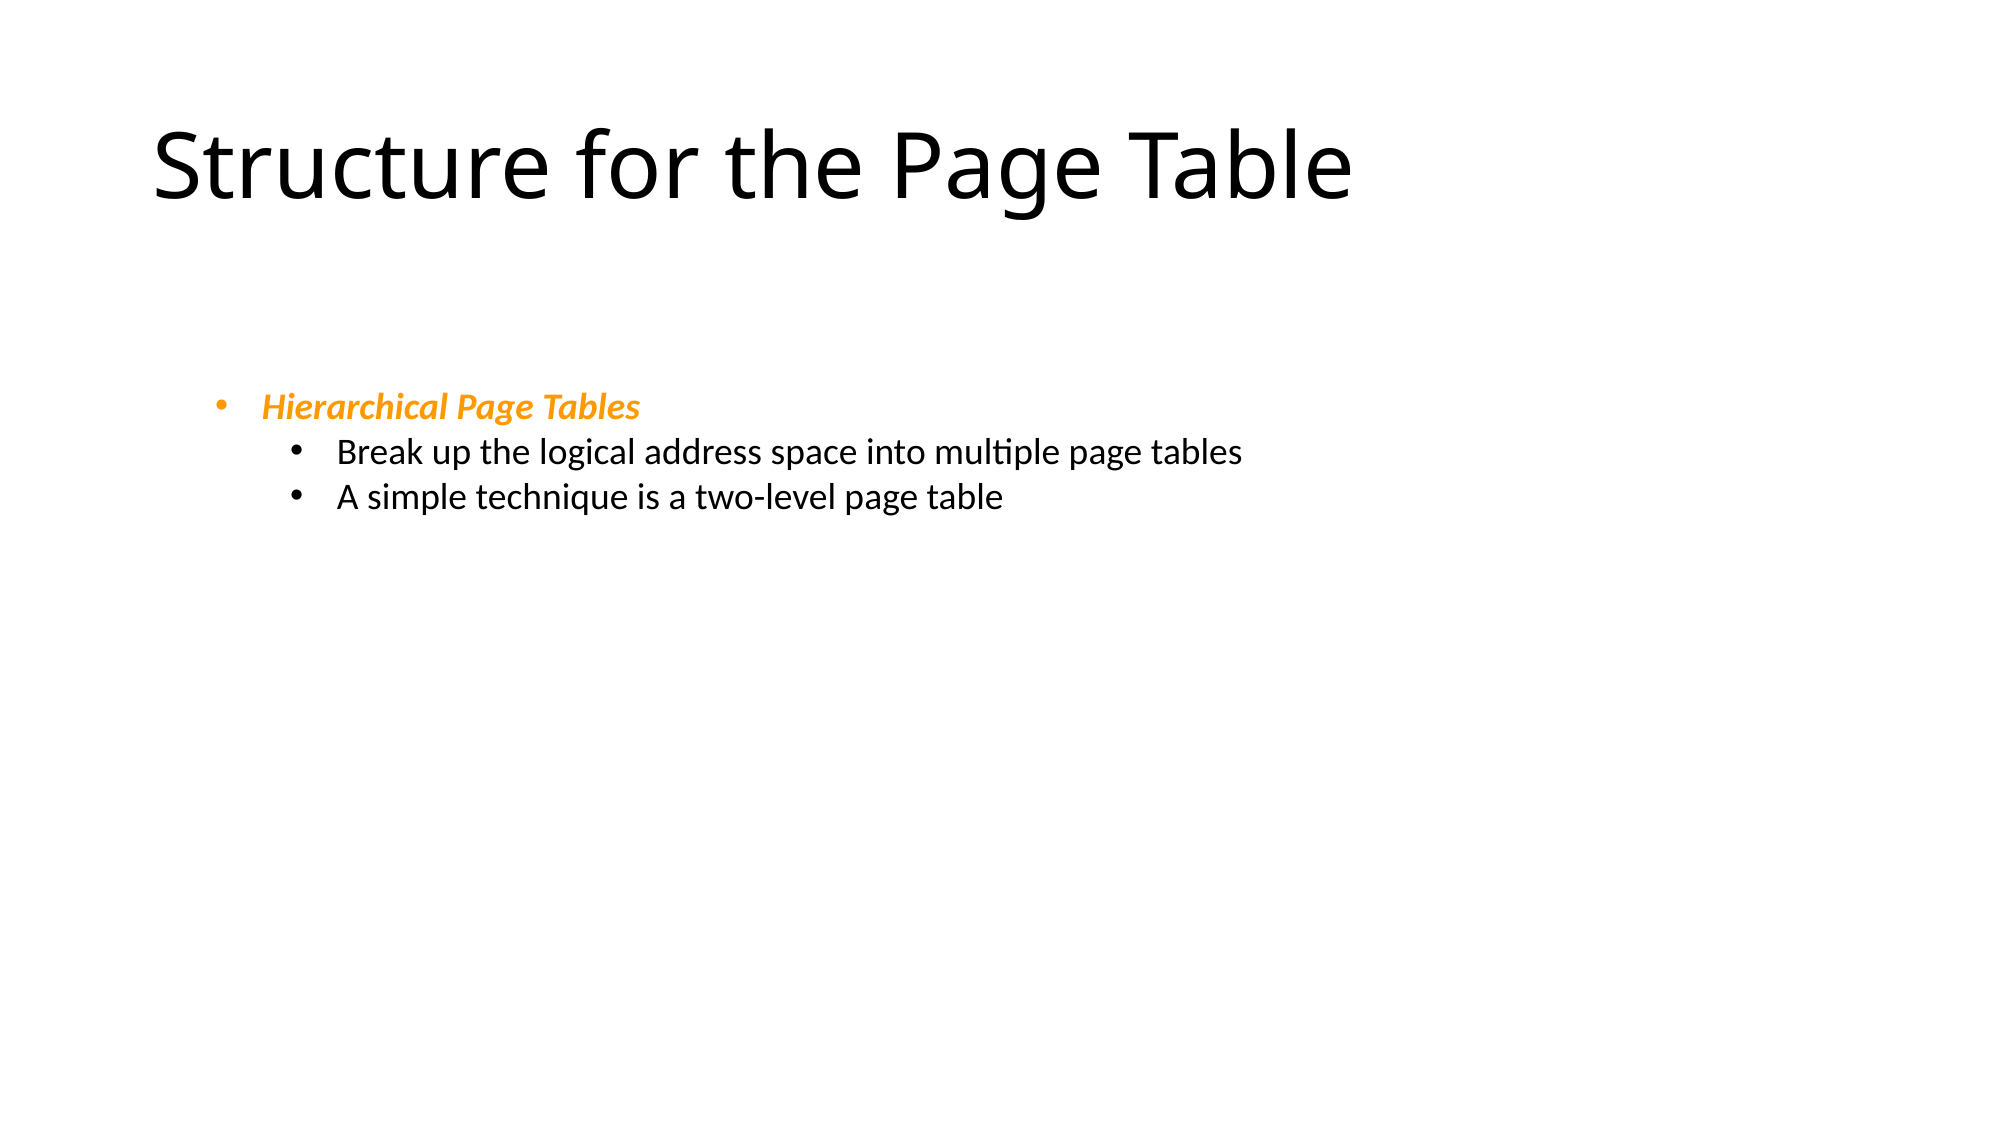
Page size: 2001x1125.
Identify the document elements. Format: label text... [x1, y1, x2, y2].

title Structure for the Page Table [137, 59, 1863, 278]
text_box Hierarchical Page Tables Break up the logical address space into multiple page tables A simple technique is a two-level page table [200, 374, 1259, 615]
